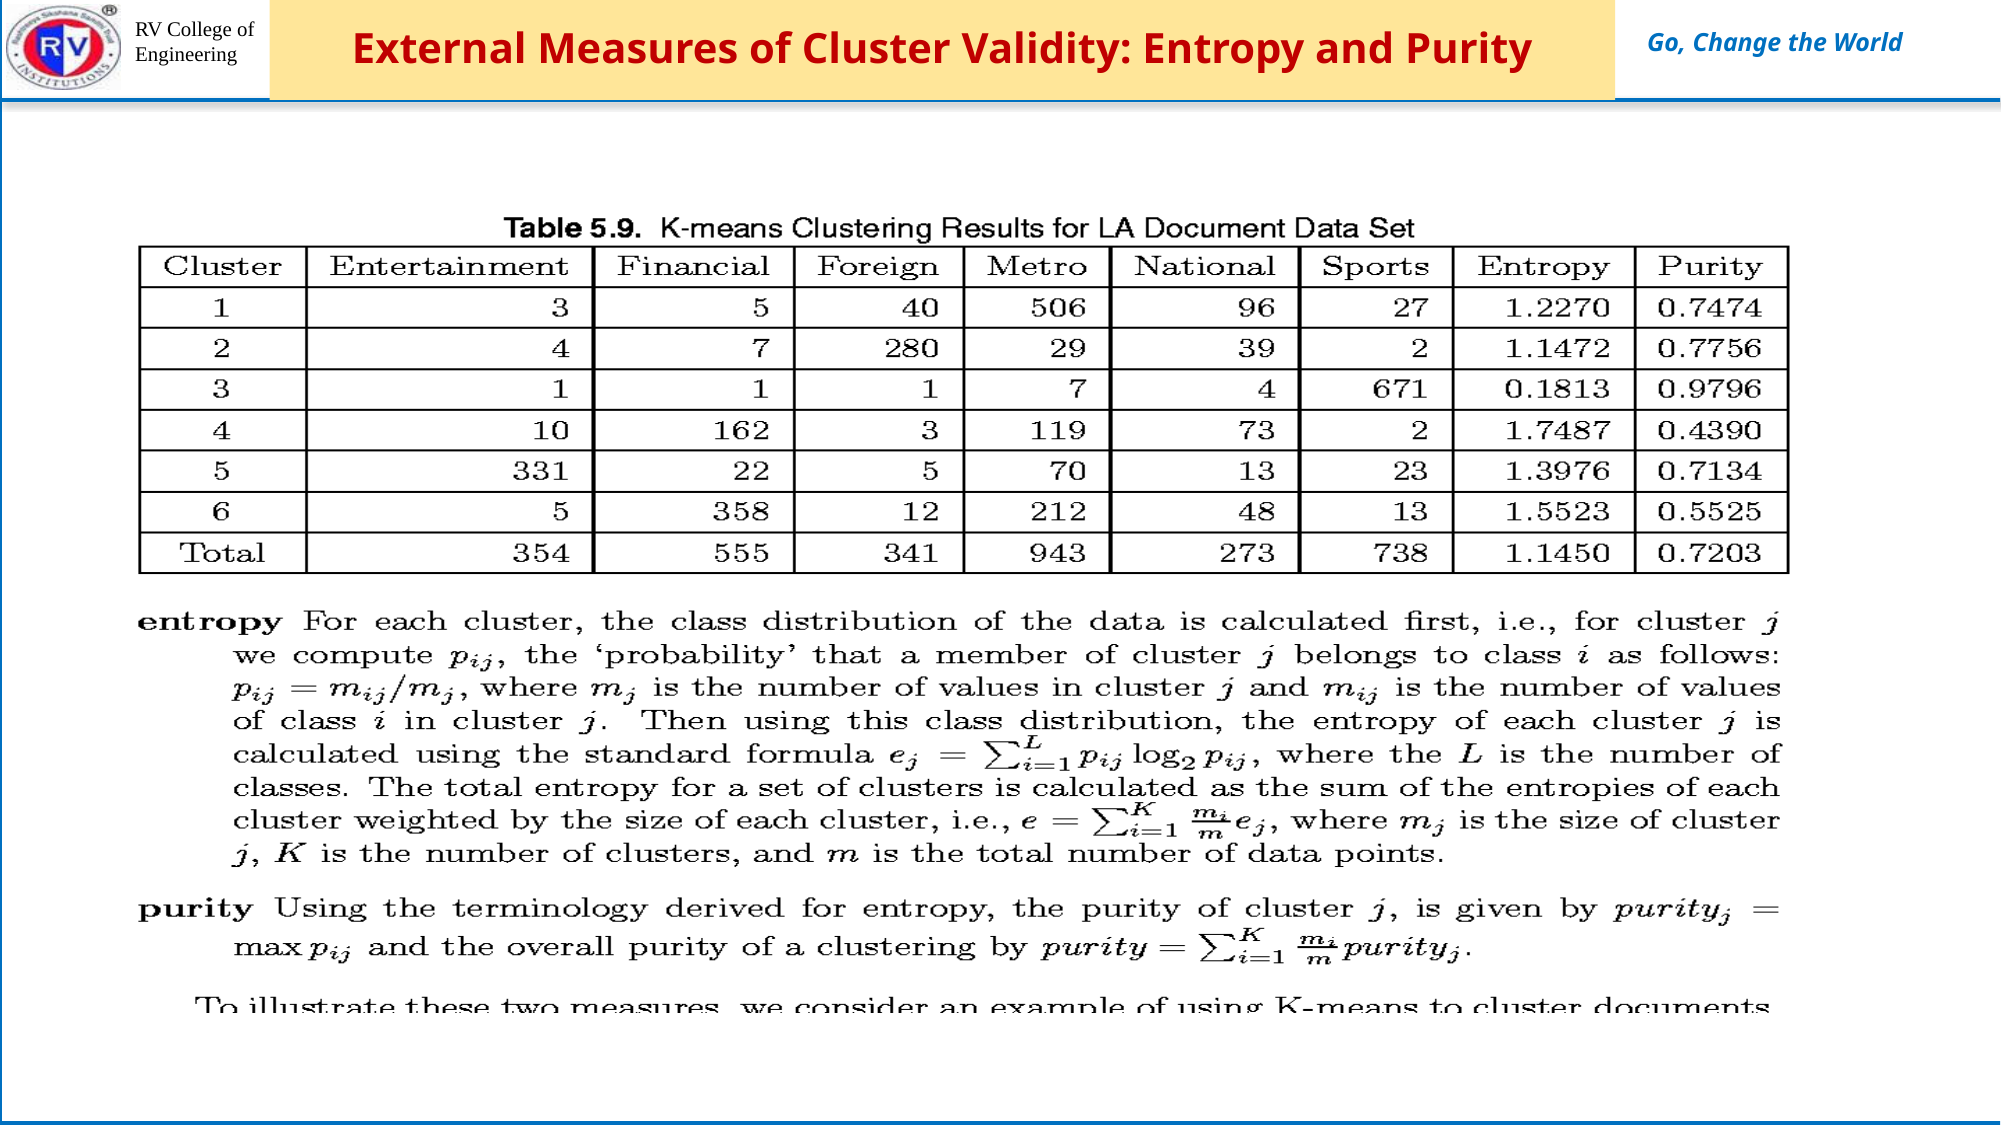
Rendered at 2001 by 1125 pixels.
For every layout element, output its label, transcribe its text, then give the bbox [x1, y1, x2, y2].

title External Measures of Cluster Validity: Entropy and Purity [269, 0, 1616, 100]
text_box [133, 199, 1830, 1013]
picture [6, 4, 121, 90]
